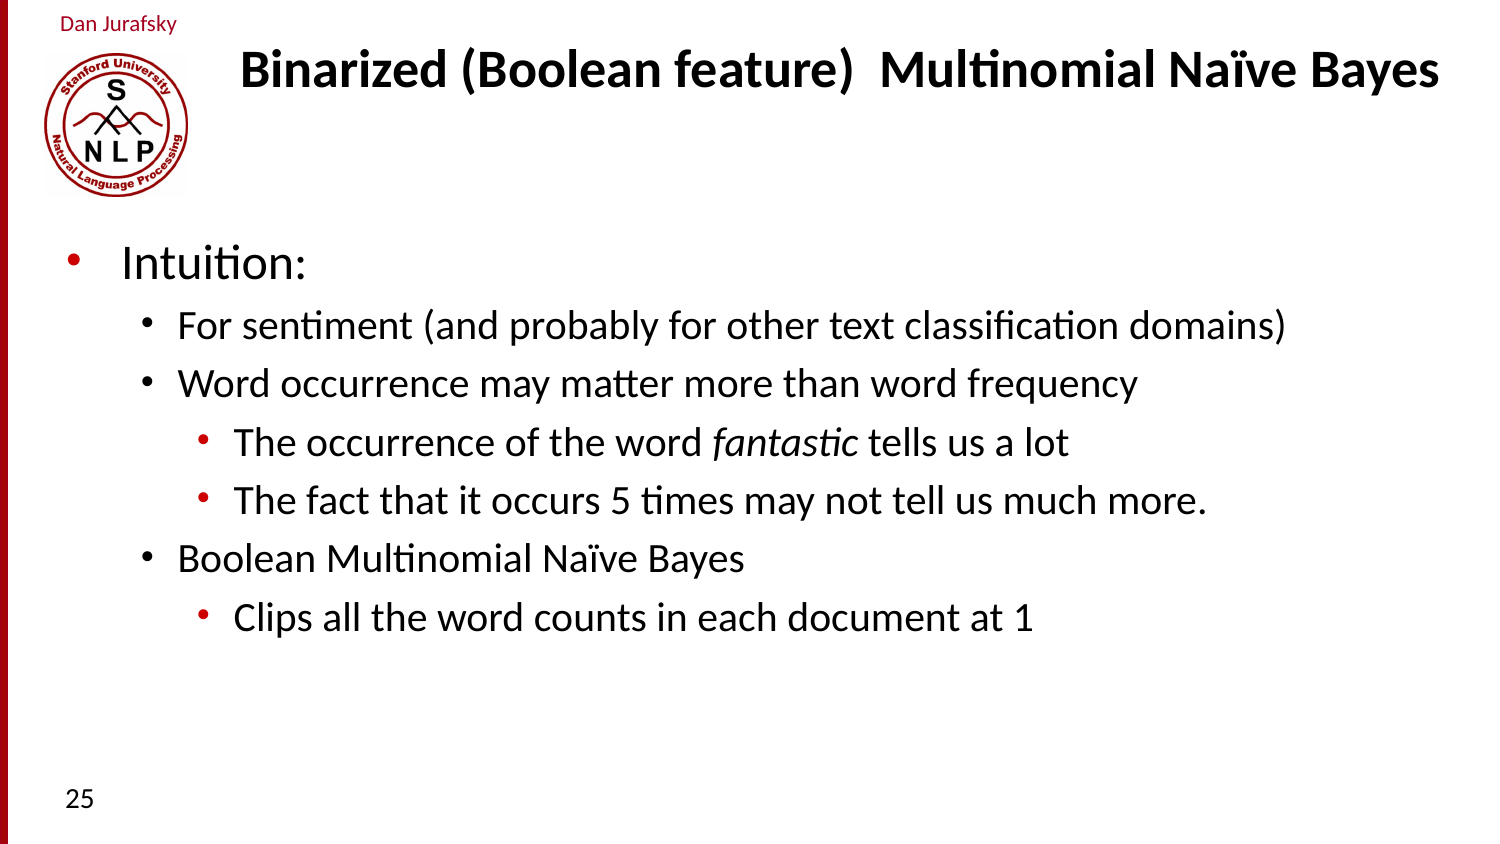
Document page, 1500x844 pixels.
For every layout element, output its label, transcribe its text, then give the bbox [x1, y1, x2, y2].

slide_number 25 [49, 771, 376, 829]
list Intuition: For sentiment (and probably for other text classification domains) Word occurrence may matter more than word frequency The occurrence of the word fantastic tells us a lot The fact that it occurs 5 times may not tell us much more. Boolean Multinomial Naïve Bayes Clips all the word counts in each document at 1 [50, 221, 1450, 769]
title Binarized (Boolean feature) Multinomial Naïve Bayes [225, 0, 1500, 107]
picture [44, 53, 188, 197]
